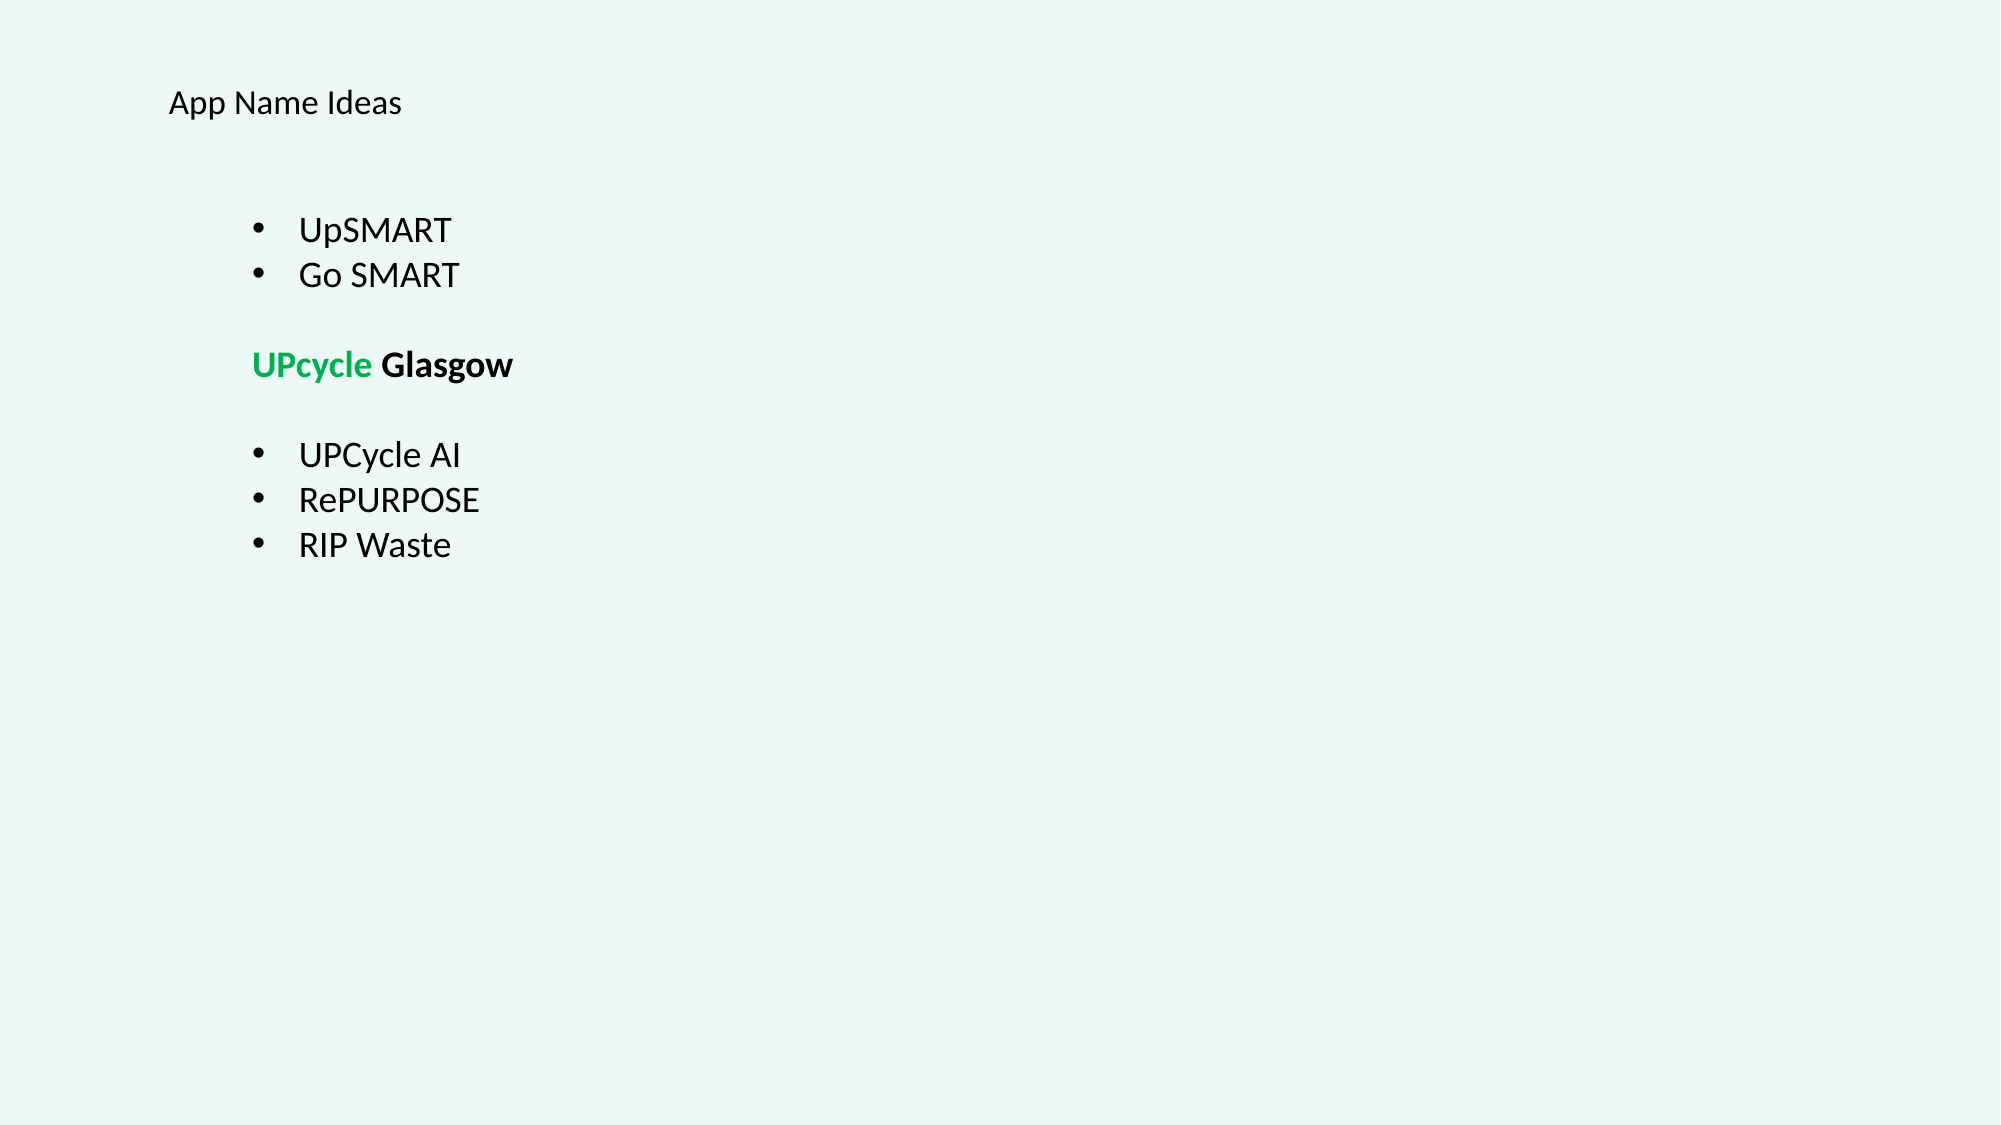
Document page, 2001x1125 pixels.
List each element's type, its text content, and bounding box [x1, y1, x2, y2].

subtitle App Name Ideas [153, 76, 1611, 130]
text_box UpSMART Go SMART UPcycle Glasgow UPCycle AI RePURPOSE RIP Waste [237, 198, 1599, 618]
